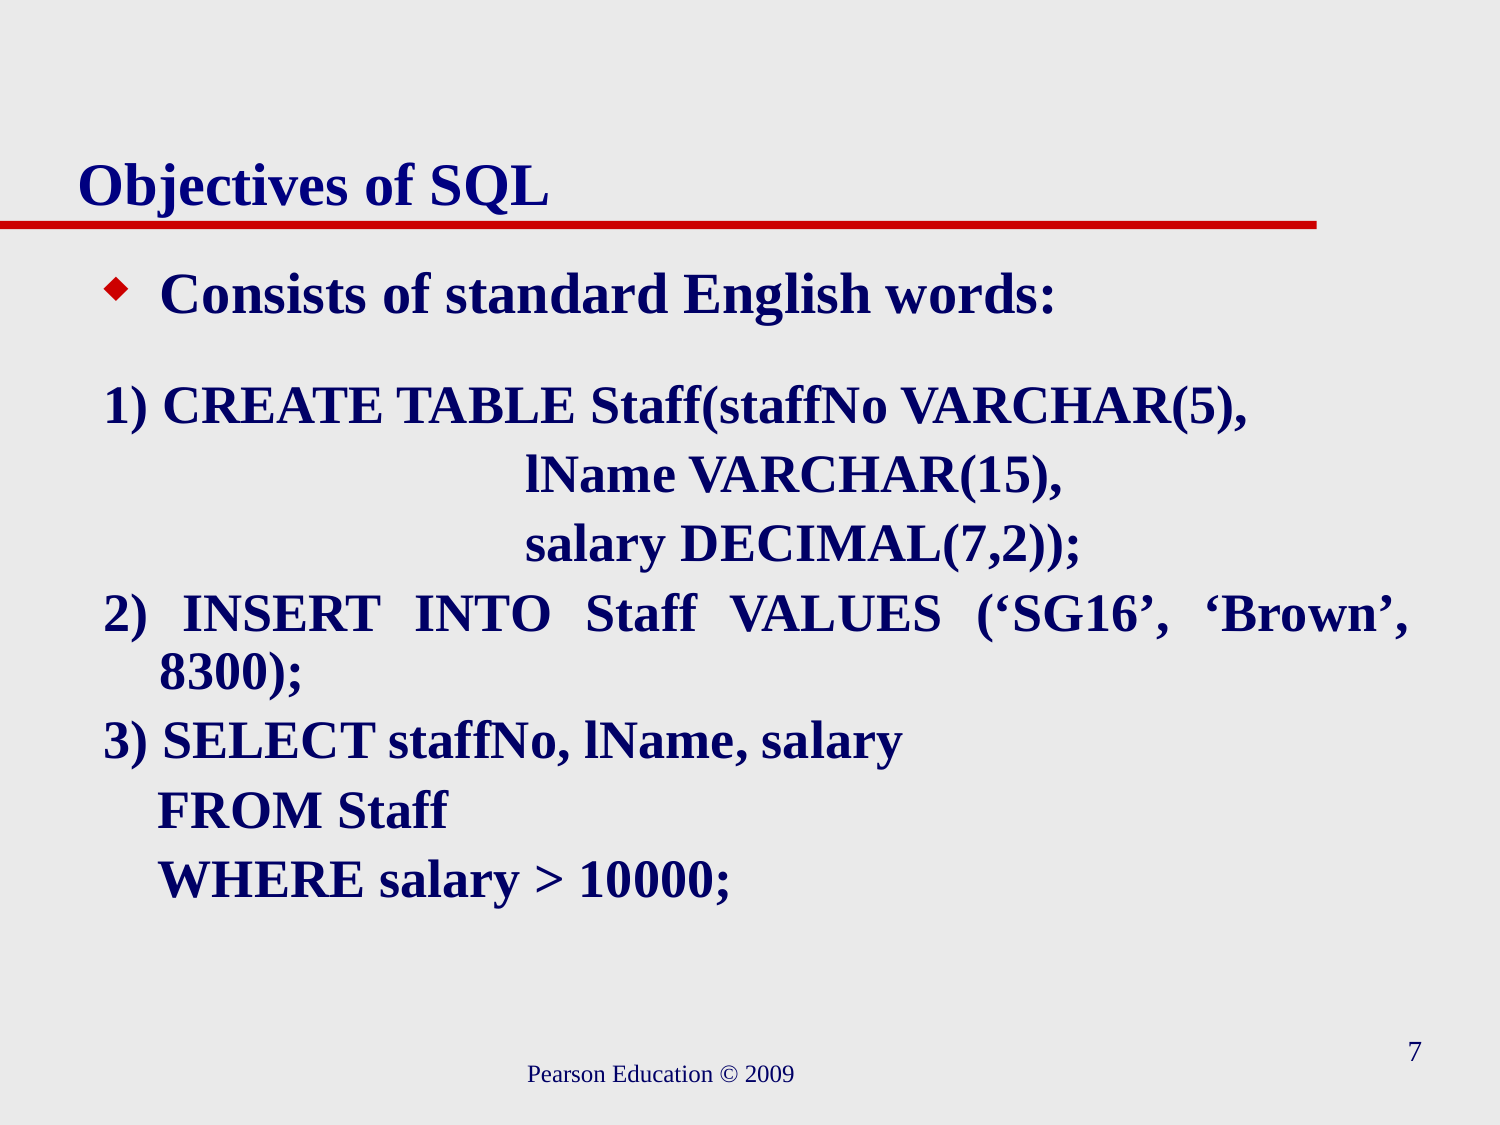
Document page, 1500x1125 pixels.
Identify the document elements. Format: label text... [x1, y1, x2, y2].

list Consists of standard English words: 1) CREATE TABLE Staff(staffNo VARCHAR(5), lName VARCHAR(15), salary DECIMAL(7,2)); 2) INSERT INTO Staff VALUES (‘SG16’, ‘Brown’, 8300); 3) SELECT staffNo, lName, salary FROM Staff WHERE salary > 10000; [88, 255, 1426, 931]
slide_number 7 [1125, 1012, 1438, 1088]
text_box Pearson Education © 2009 [512, 1050, 1038, 1095]
title Objectives of SQL [62, 43, 1338, 225]
